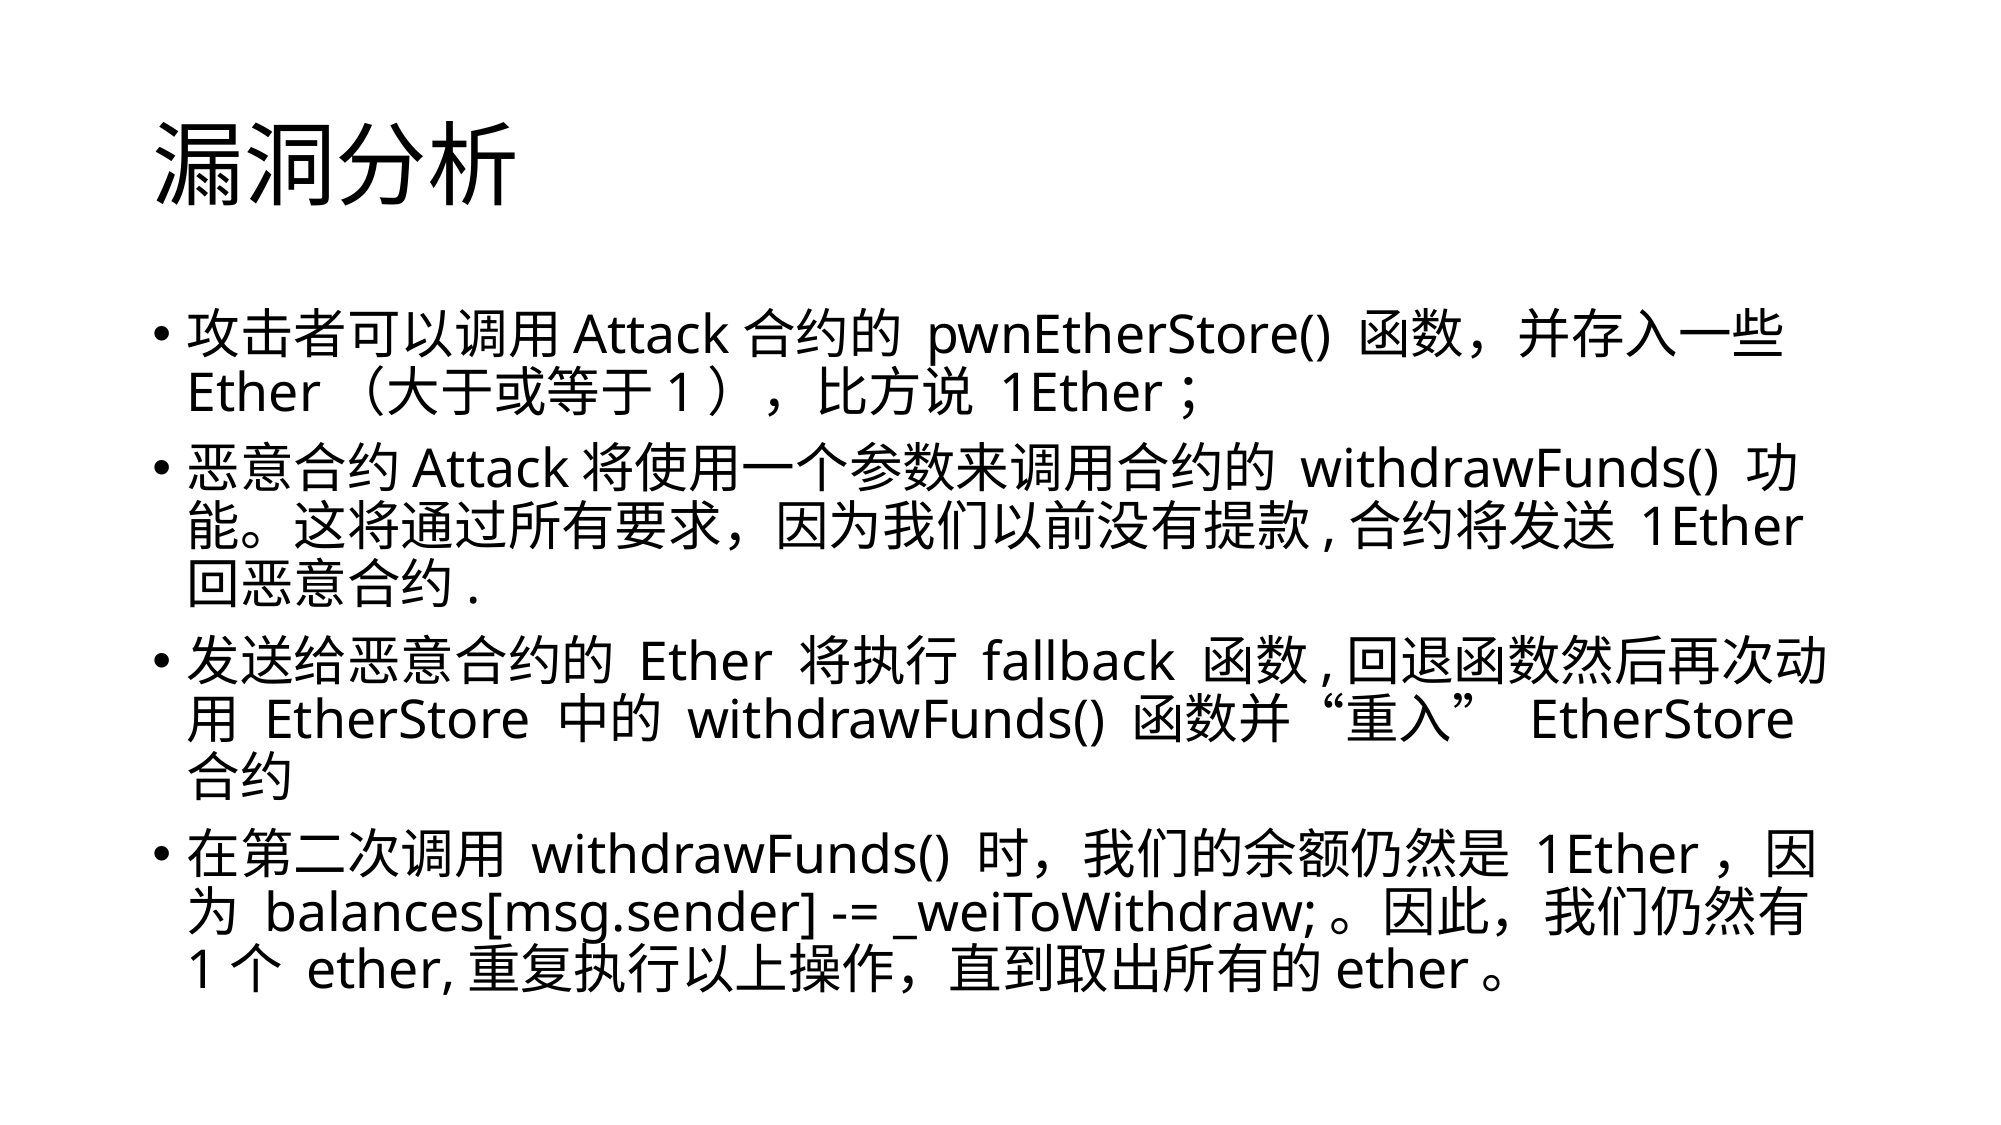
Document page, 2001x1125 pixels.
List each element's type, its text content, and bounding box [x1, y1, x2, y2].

title 漏洞分析 [137, 59, 1863, 278]
list 攻击者可以调用Attack合约的 pwnEtherStore() 函数，并存入一些 Ether（大于或等于1），比方说 1Ether； 恶意合约Attack将使用一个参数来调用合约的 withdrawFunds() 功能。这将通过所有要求，因为我们以前没有提款,合约将发送 1Ether 回恶意合约. 发送给恶意合约的 Ether 将执行 fallback 函数,回退函数然后再次动用 EtherStore 中的 withdrawFunds() 函数并“重入” EtherStore合约 在第二次调用 withdrawFunds() 时，我们的余额仍然是 1Ether，因为 balances[msg.sender] -= _weiToWithdraw;。因此，我们仍然有1个 ether,重复执行以上操作，直到取出所有的ether。 [137, 299, 1863, 1014]
